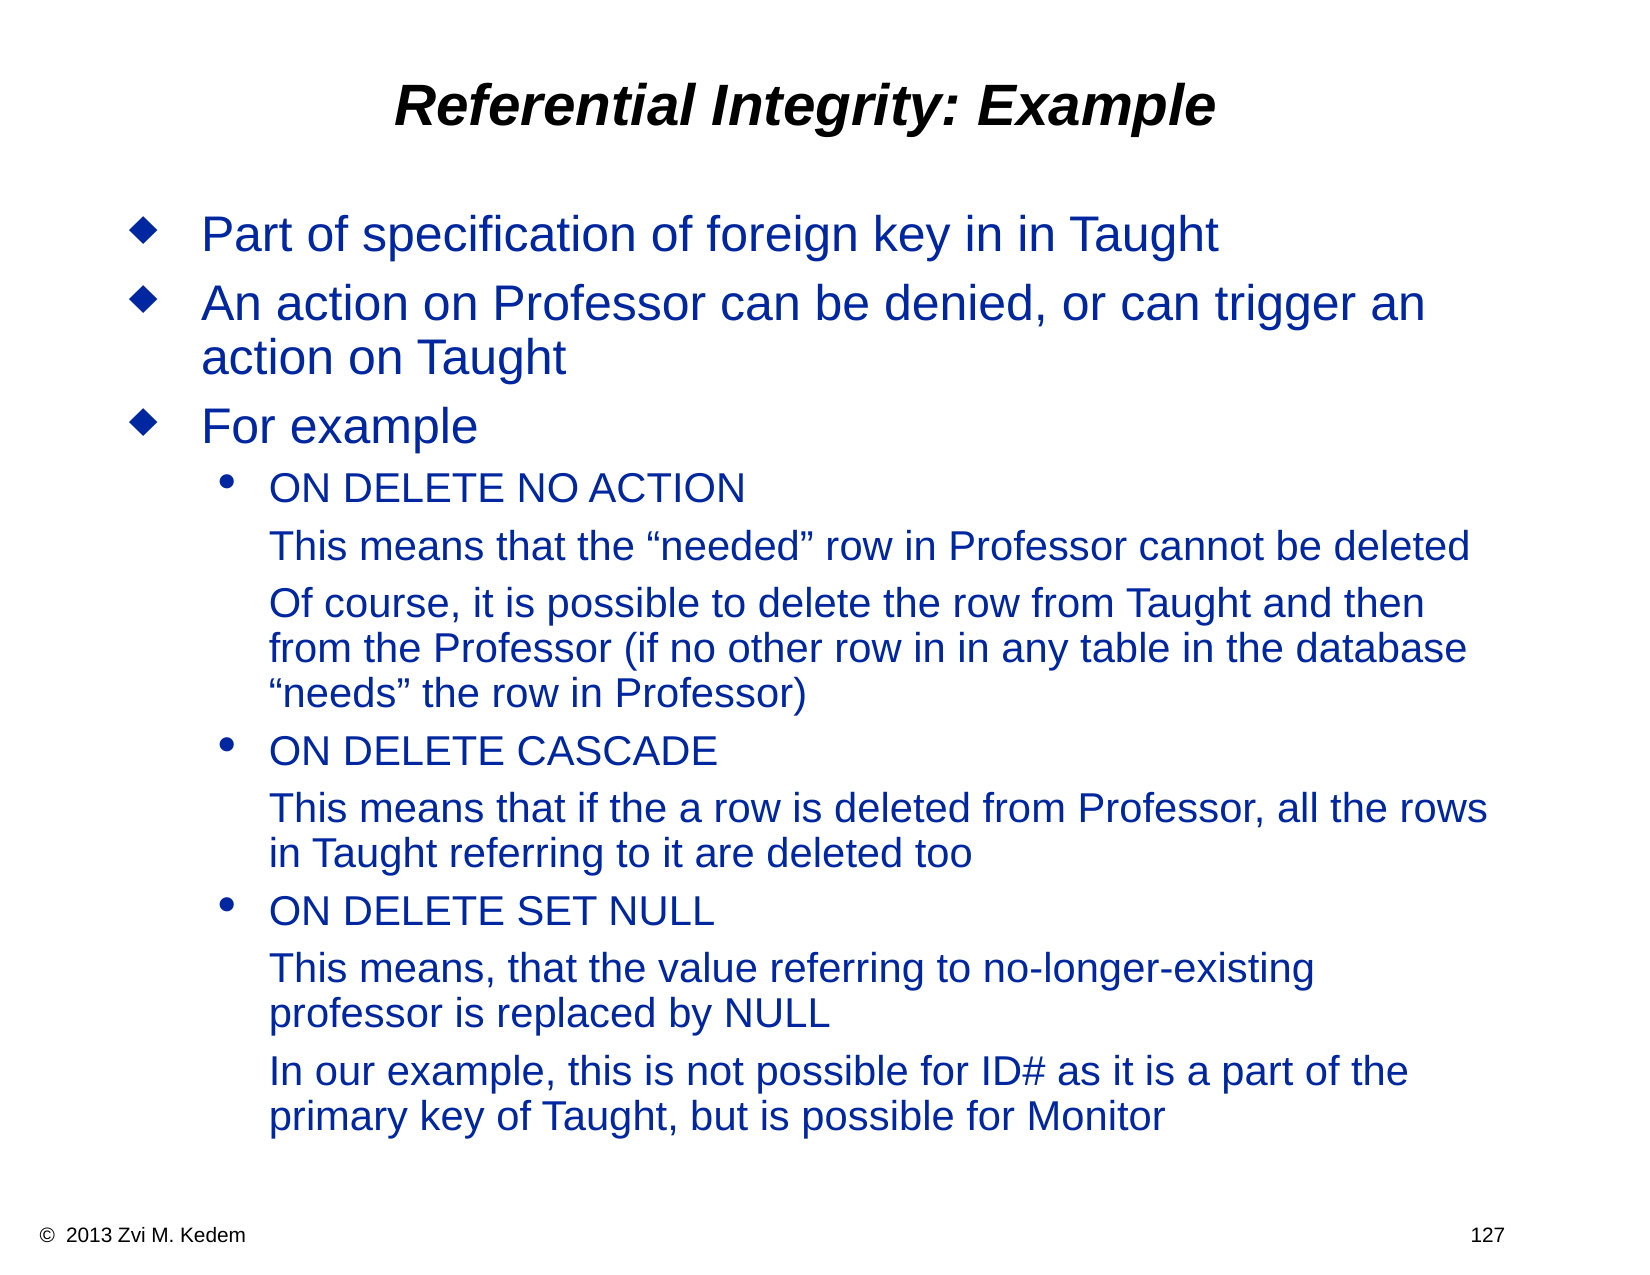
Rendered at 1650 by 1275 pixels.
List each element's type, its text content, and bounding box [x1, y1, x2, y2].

title Referential Integrity: Example [111, 36, 1501, 176]
list Part of specification of foreign key in in Taught An action on Professor can be denied, or can trigger an action on Taught For example ON DELETE NO ACTION This means that the “needed” row in Professor cannot be deleted Of course, it is possible to delete the row from Taught and then from the Professor (if no other row in in any table in the database “needs” the row in Professor) ON DELETE CASCADE This means that if the a row is deleted from Professor, all the rows in Taught referring to it are deleted too ON DELETE SET NULL This means, that the value referring to no-longer-existing professor is replaced by NULL In our example, this is not possible for ID# as it is a part of the primary key of Taught, but is possible for Monitor [111, 199, 1513, 1201]
